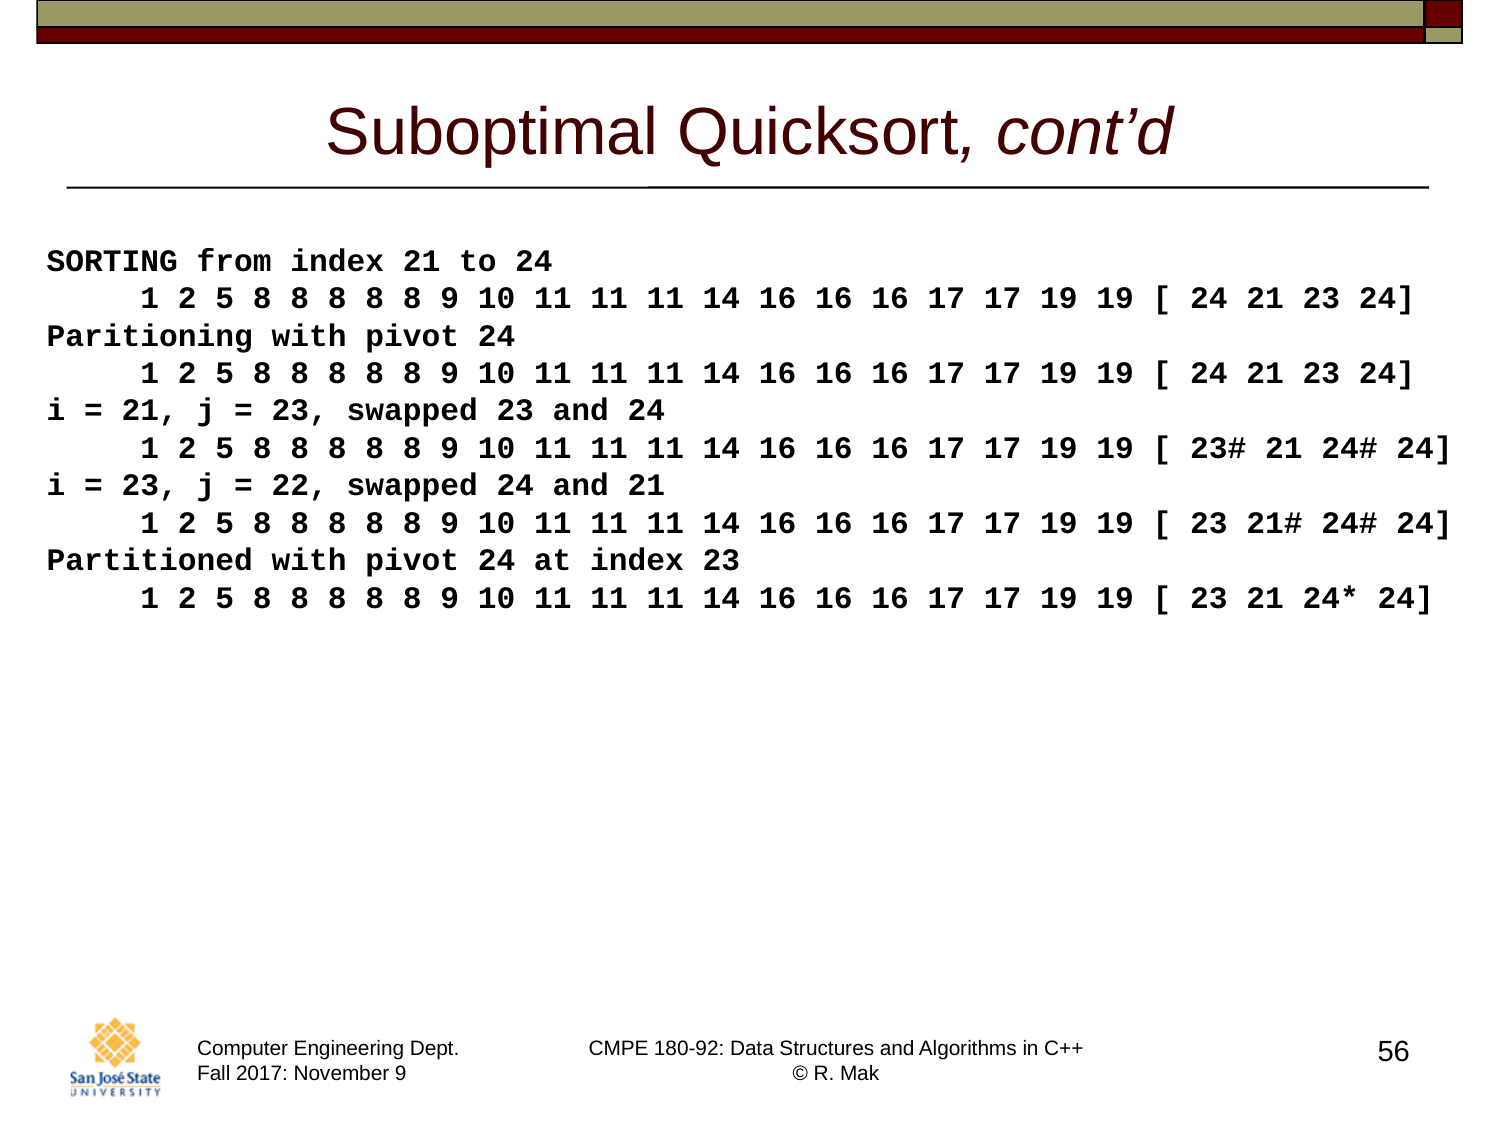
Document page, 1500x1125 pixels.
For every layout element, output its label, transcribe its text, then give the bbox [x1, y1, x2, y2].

picture [60, 1012, 166, 1112]
text_box SORTING from index 21 to 24 1 2 5 8 8 8 8 8 9 10 11 11 11 14 16 16 16 17 17 19 19 [ 24 21 23 24] Paritioning with pivot 24 1 2 5 8 8 8 8 8 9 10 11 11 11 14 16 16 16 17 17 19 19 [ 24 21 23 24] i = 21, j = 23, swapped 23 and 24 1 2 5 8 8 8 8 8 9 10 11 11 11 14 16 16 16 17 17 19 19 [ 23# 21 24# 24] i = 23, j = 22, swapped 24 and 21 1 2 5 8 8 8 8 8 9 10 11 11 11 14 16 16 16 17 17 19 19 [ 23 21# 24# 24] Partitioned with pivot 24 at index 23 1 2 5 8 8 8 8 8 9 10 11 11 11 14 16 16 16 17 17 19 19 [ 23 21 24* 24] [31, 232, 1468, 622]
title Suboptimal Quicksort, cont’d [75, 67, 1425, 175]
slide_number 56 [1112, 1025, 1425, 1100]
